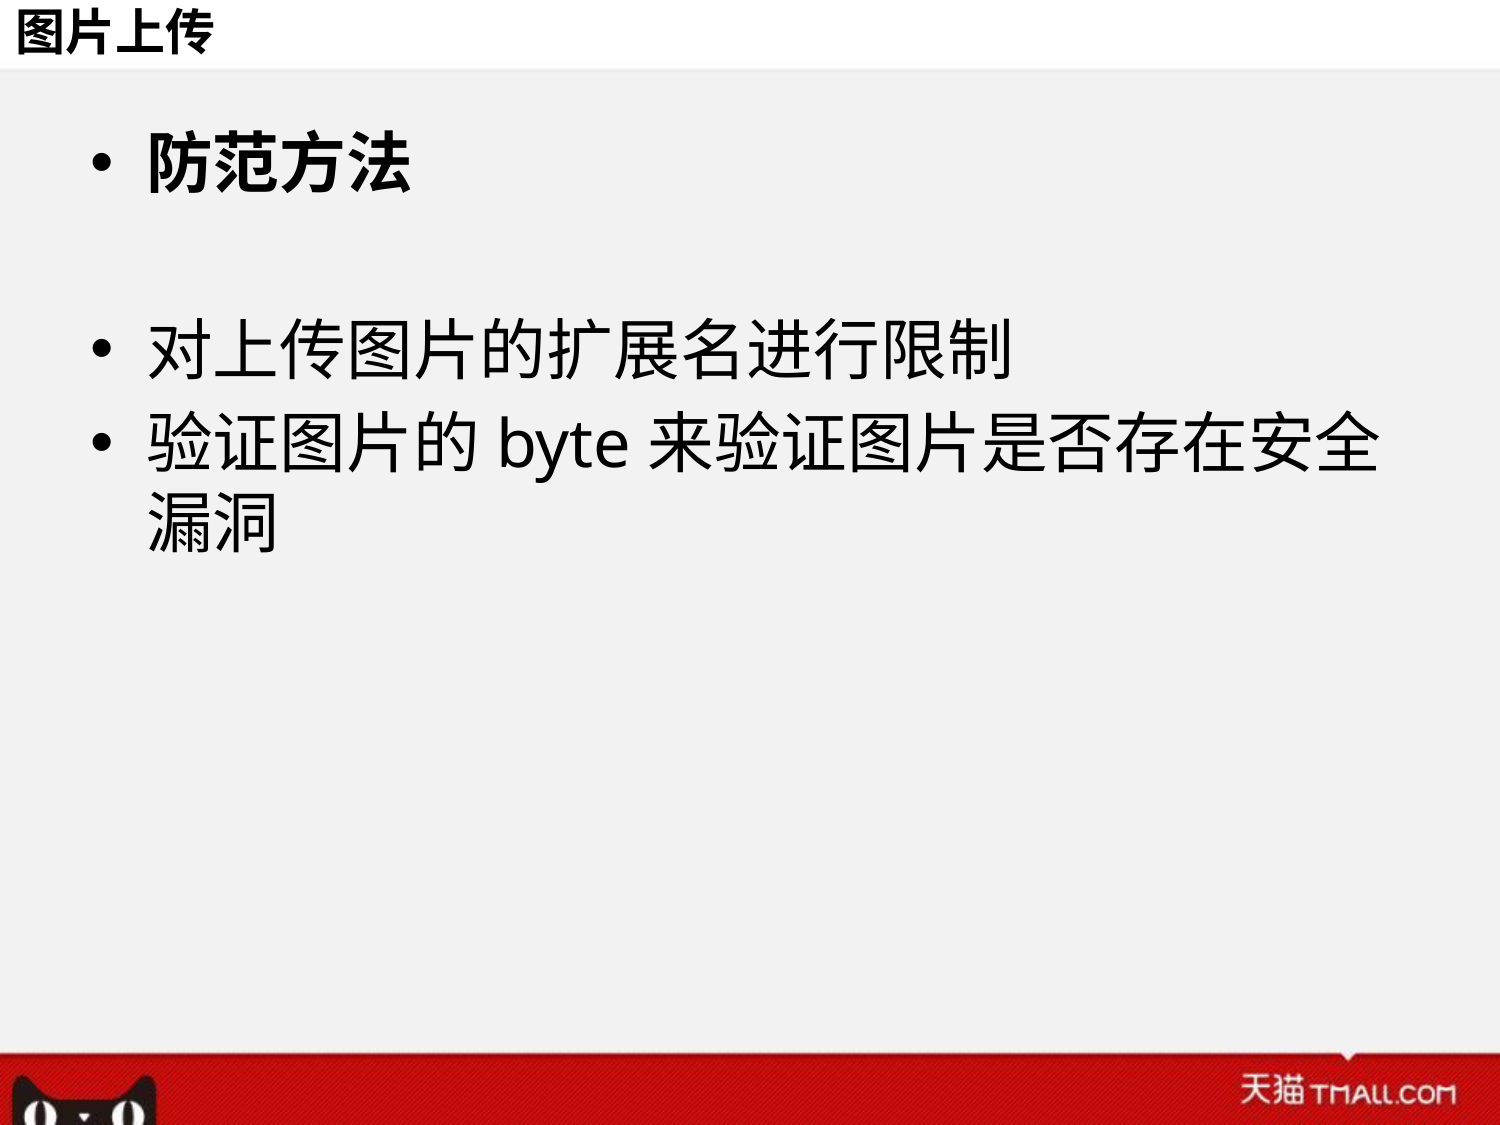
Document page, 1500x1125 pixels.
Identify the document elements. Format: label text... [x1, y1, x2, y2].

picture [0, 0, 1500, 19]
title 图片上传 [0, 19, 1500, 102]
picture [0, 102, 1500, 1125]
list 防范方法 对上传图片的扩展名进行限制 验证图片的byte来验证图片是否存在安全漏洞 [75, 113, 1425, 1005]
